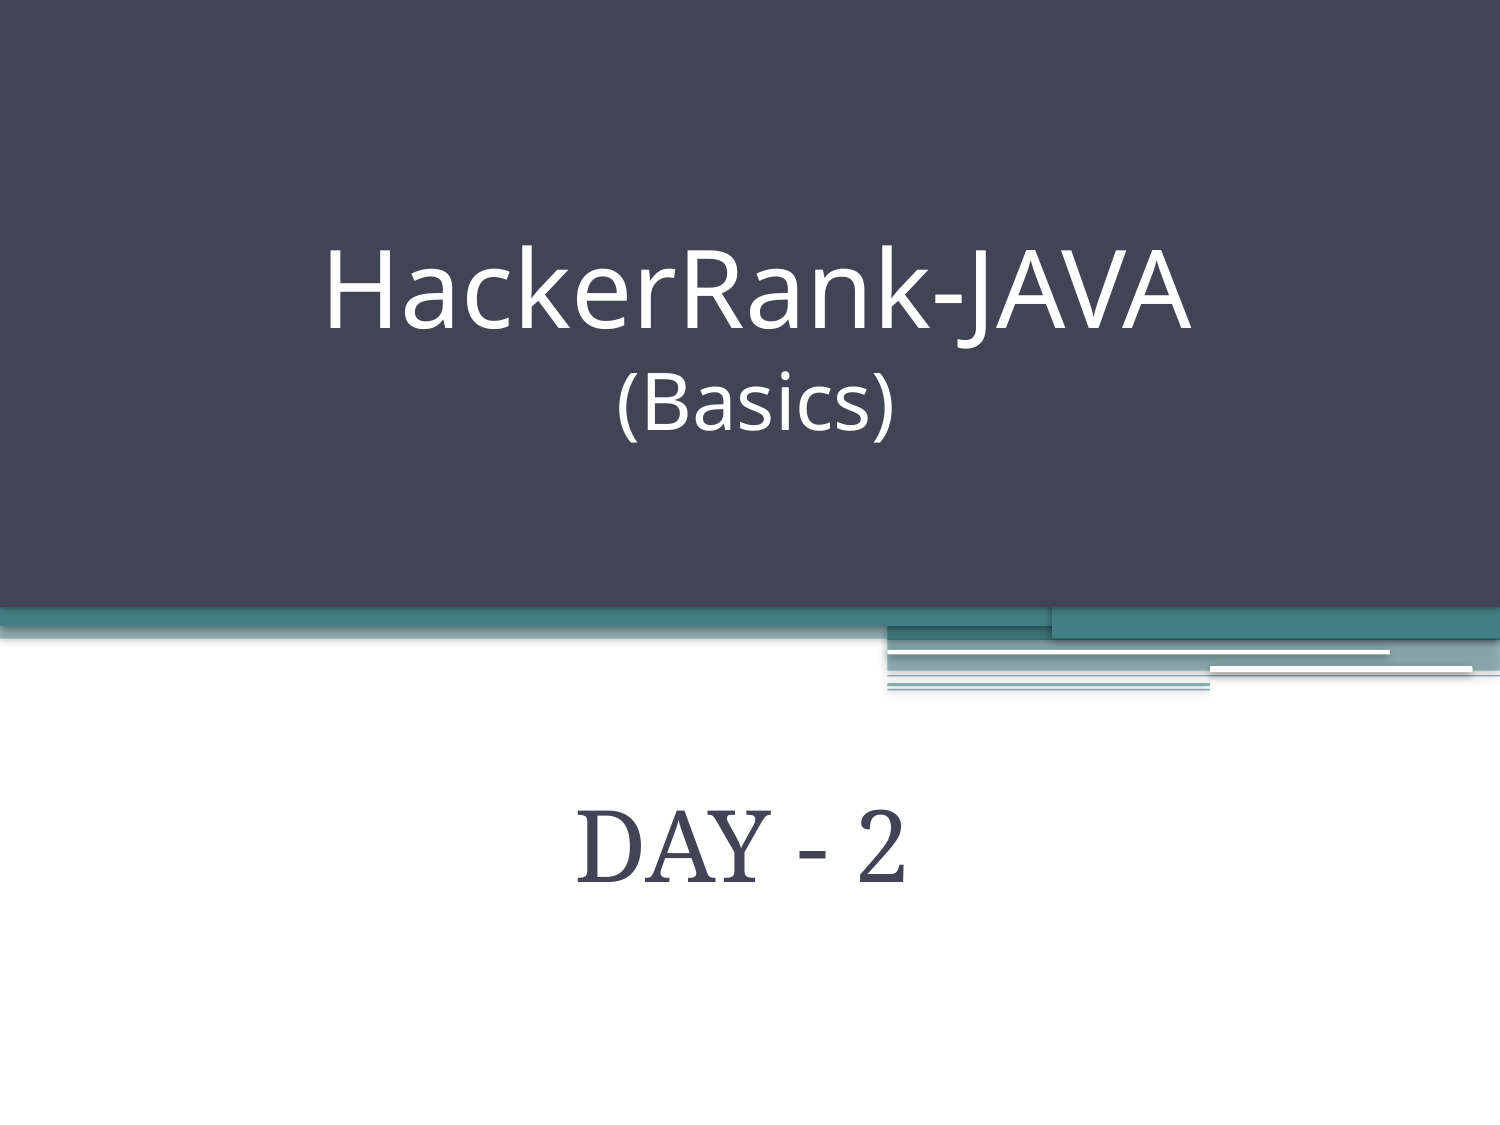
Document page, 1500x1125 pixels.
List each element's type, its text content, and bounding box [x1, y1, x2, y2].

title HackerRank-JAVA (Basics) [62, 212, 1450, 454]
subtitle DAY - 2 [212, 774, 1263, 1063]
